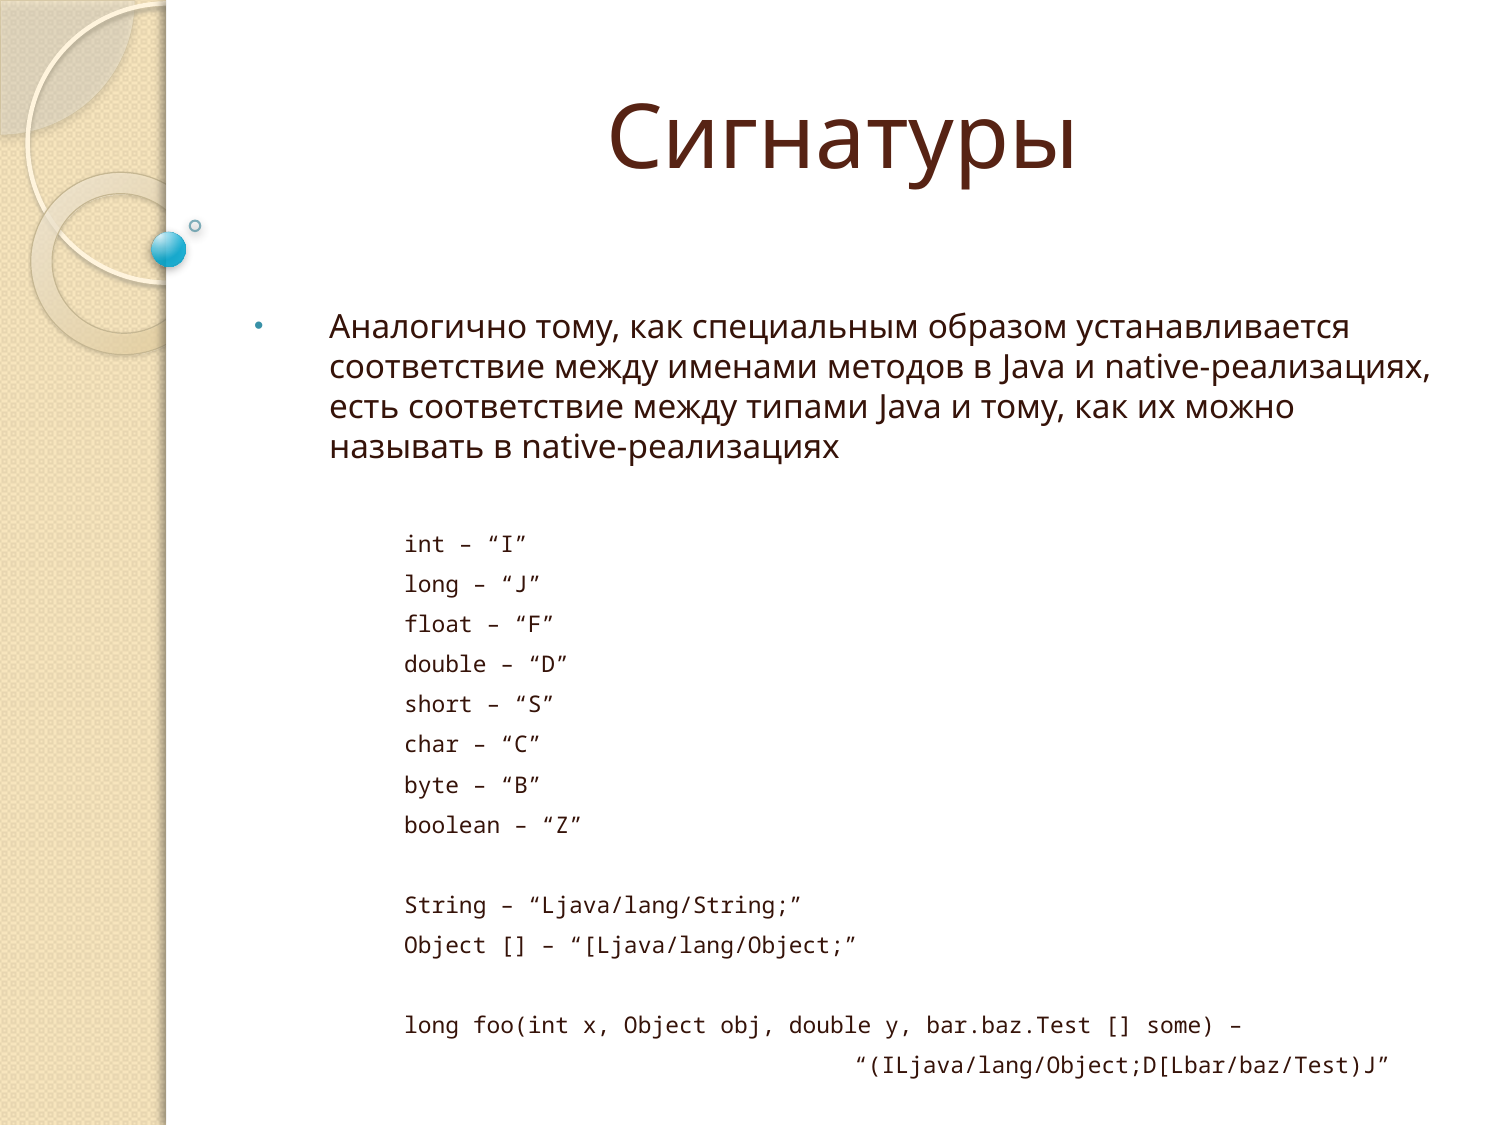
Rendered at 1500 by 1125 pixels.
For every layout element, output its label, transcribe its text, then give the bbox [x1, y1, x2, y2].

title Сигнатуры [234, 54, 1450, 195]
subtitle Аналогично тому, как специальным образом устанавливается соответствие между именами методов в Java и native-реализациях, есть соответствие между типами Java и тому, как их можно называть в native-реализациях int – “I” long – “J” float – “F” double – “D” short – “S” char – “C” byte – “B” boolean – “Z” String – “Ljava/lang/String;” Object [] – “[Ljava/lang/Object;” long foo(int x, Object obj, double y, bar.baz.Test [] some) – “(ILjava/lang/Object;D[Lbar/baz/Test)J” [234, 305, 1450, 1094]
